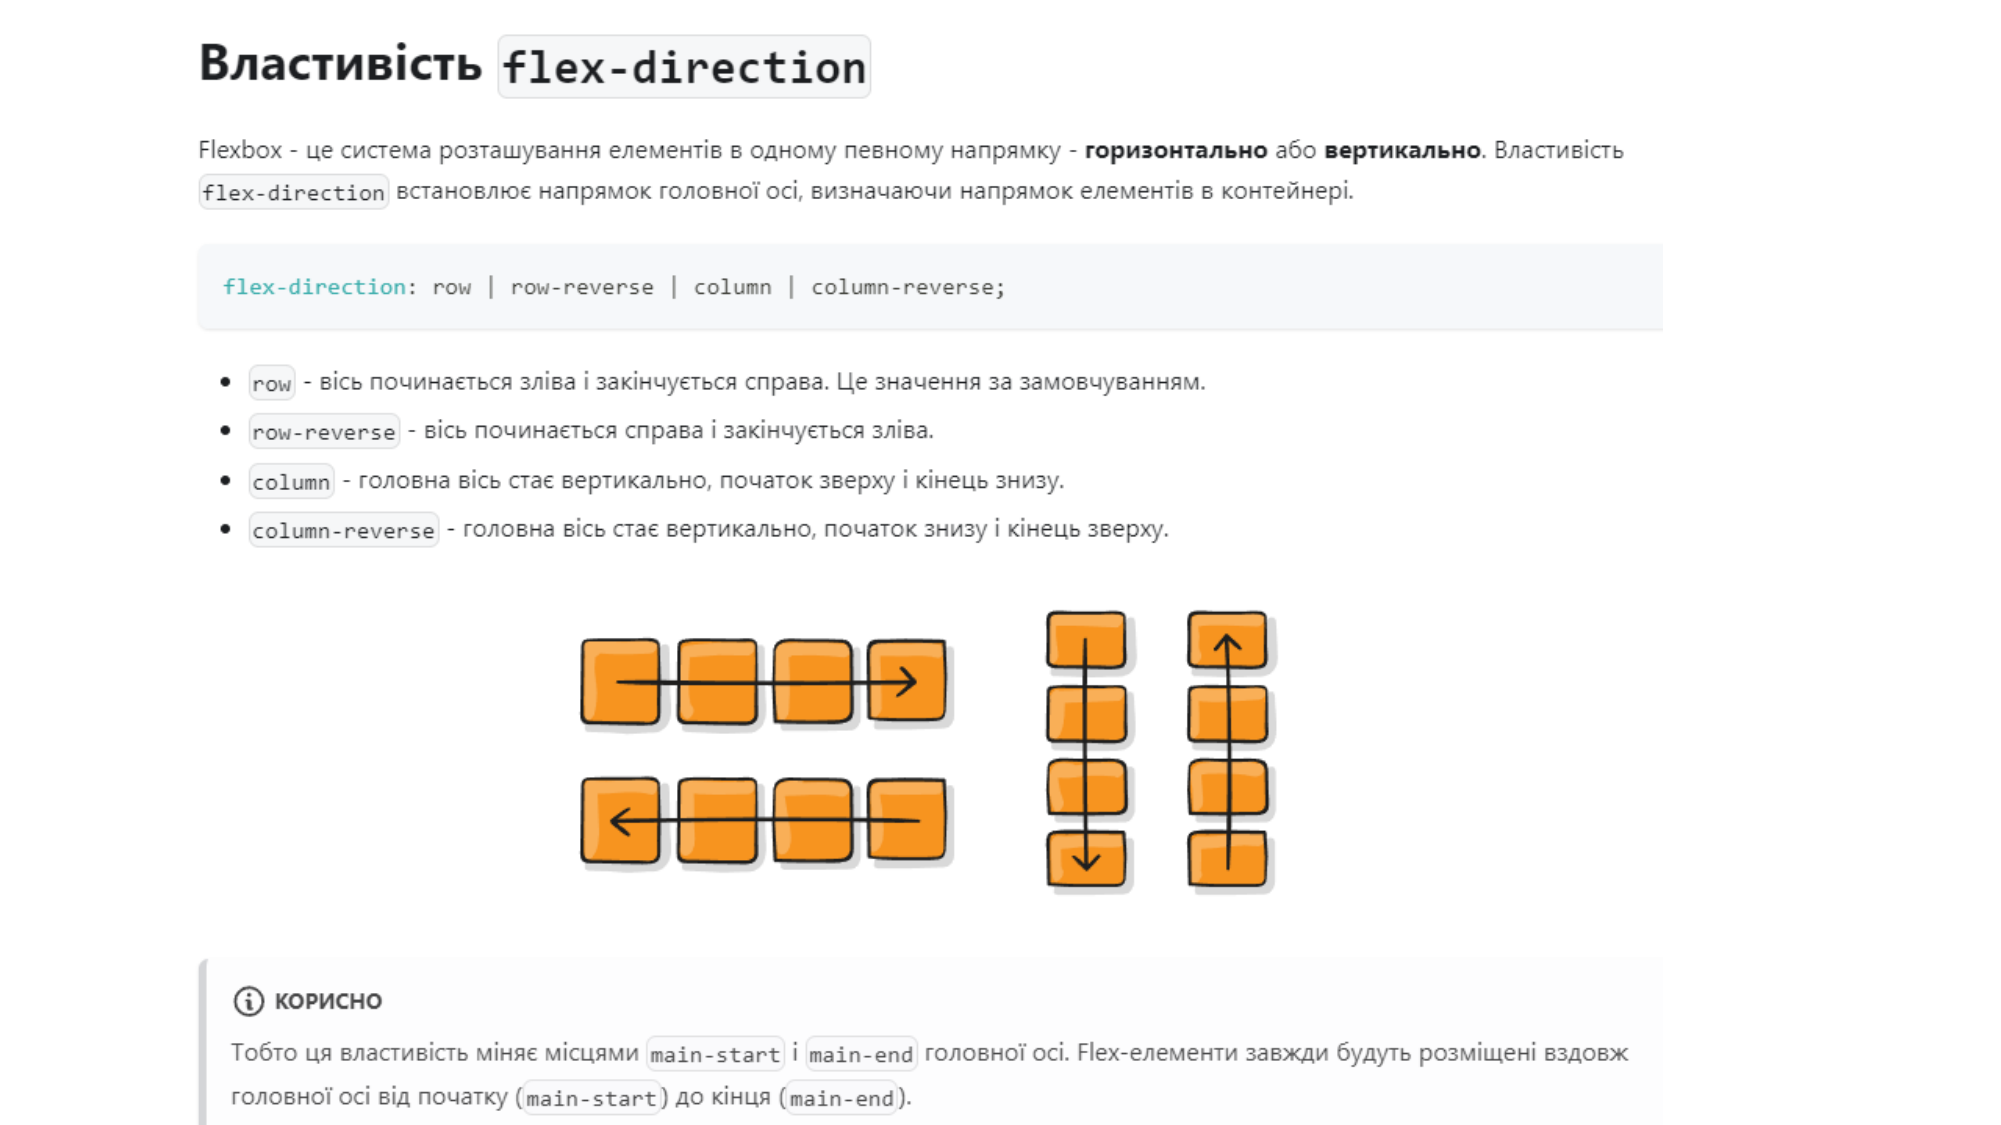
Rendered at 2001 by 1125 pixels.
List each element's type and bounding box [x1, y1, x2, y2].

picture [174, 16, 1663, 1125]
